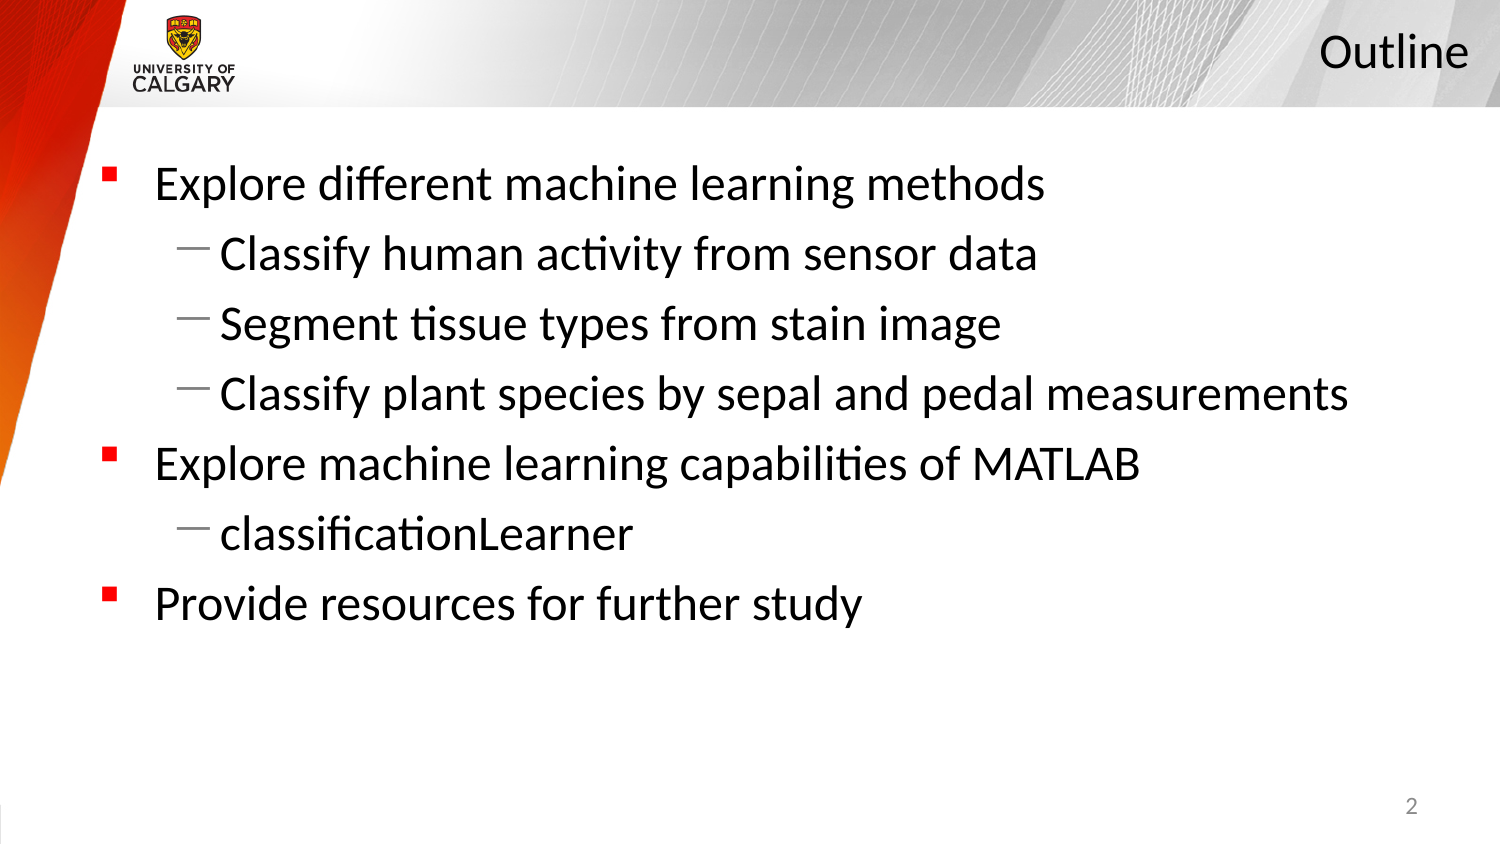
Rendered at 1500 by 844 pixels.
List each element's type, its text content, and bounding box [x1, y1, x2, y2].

slide_number 2 [1291, 782, 1434, 827]
picture [0, 0, 1500, 844]
list Explore different machine learning methods Classify human activity from sensor data Segment tissue types from stain image Classify plant species by sepal and pedal measurements Explore machine learning capabilities of MATLAB classificationLearner Provide resources for further study [83, 142, 1434, 754]
title Outline [252, 0, 1485, 98]
